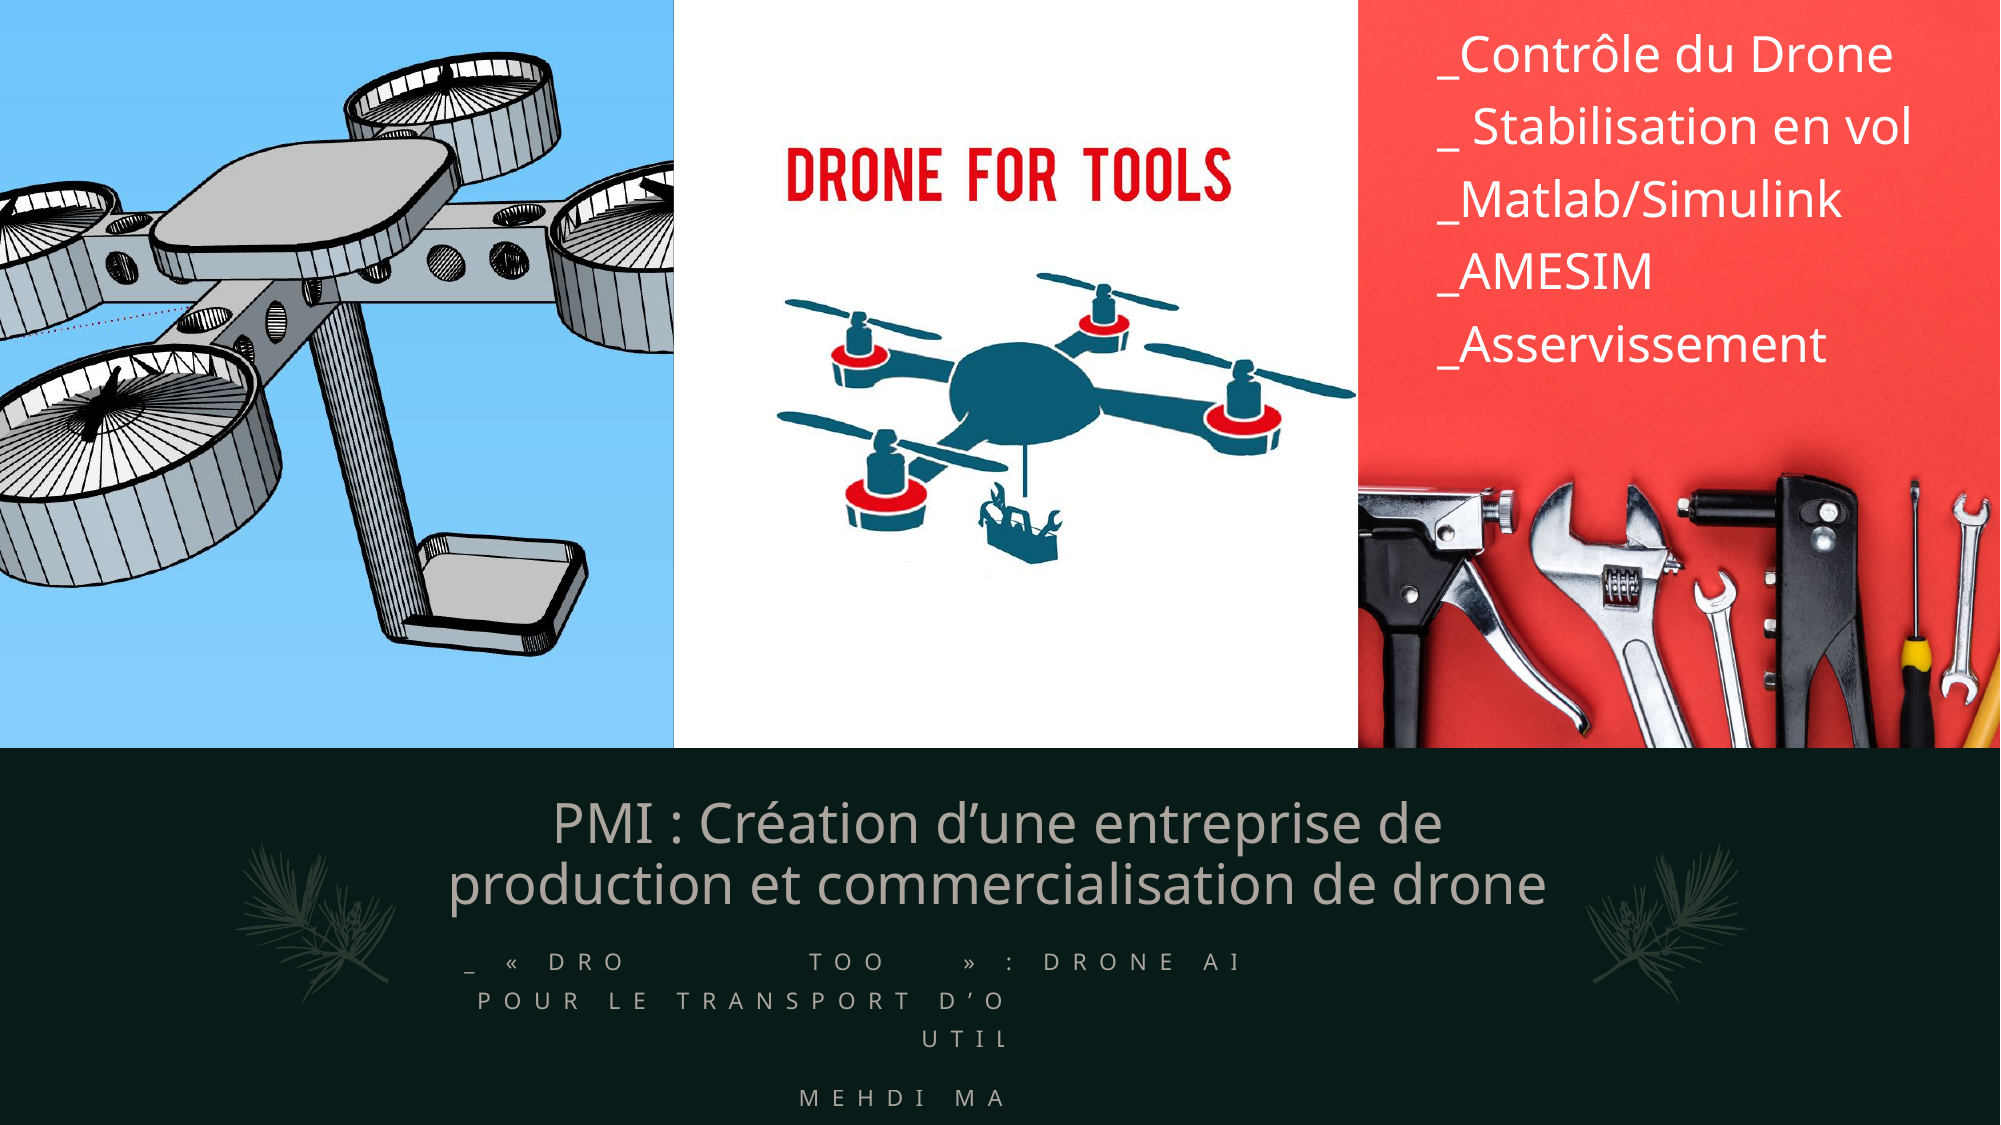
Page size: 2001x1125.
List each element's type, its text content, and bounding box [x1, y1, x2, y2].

text_box [0, 748, 2000, 1125]
title PMI : Création d’une entreprise de production et commercialisation de drone [403, 748, 1593, 924]
picture [0, 0, 2000, 748]
text_box [234, 843, 397, 1004]
text_box [1585, 843, 1748, 1004]
subtitle _ « Drone for Tools » : drone aide chantier Pour le transport d’Outils (8kgde Charges utiles) Mehdi Maaref CDI [402, 929, 1598, 1085]
